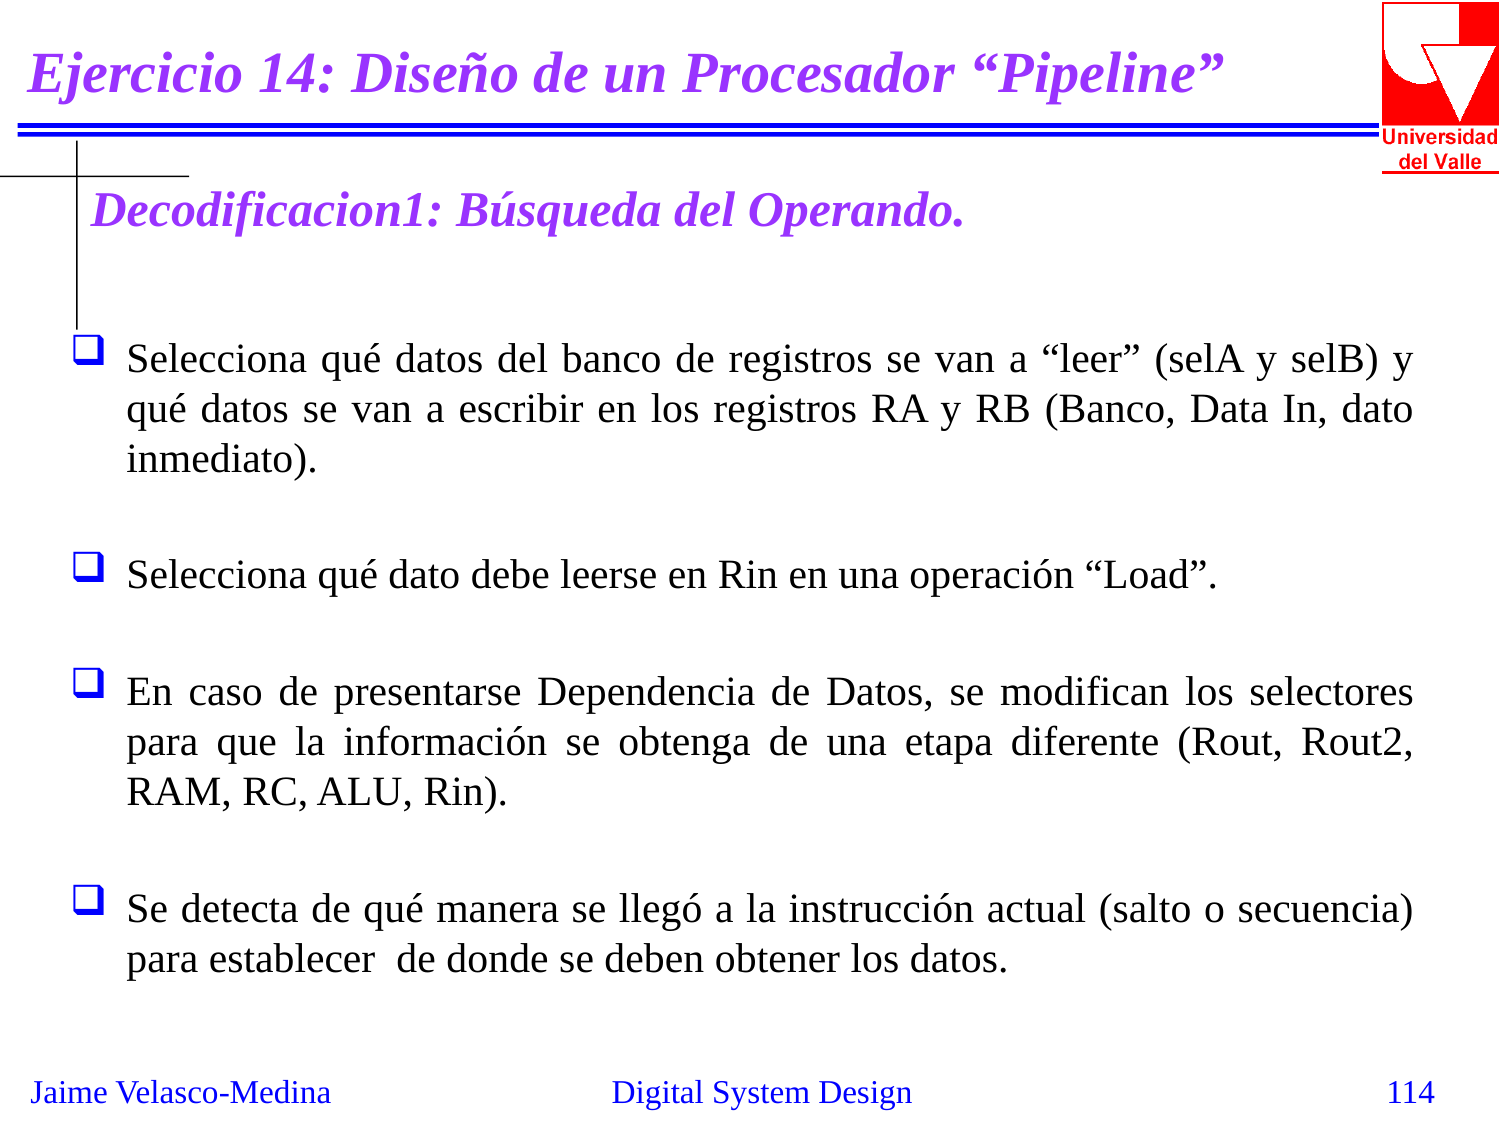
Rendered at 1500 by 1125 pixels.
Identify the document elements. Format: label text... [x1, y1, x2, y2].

list Selecciona qué datos del banco de registros se van a “leer” (selA y selB) y qué datos se van a escribir en los registros RA y RB (Banco, Data In, dato inmediato). Selecciona qué dato debe leerse en Rin en una operación “Load”. En caso de presentarse Dependencia de Datos, se modifican los selectores para que la información se obtenga de una etapa diferente (Rout, Rout2, RAM, RC, ALU, Rin). Se detecta de qué manera se llegó a la instrucción actual (salto o secuencia) para establecer de donde se deben obtener los datos. [54, 322, 1431, 1005]
text_box Decodificacion1: Búsqueda del Operando. [75, 150, 1451, 263]
title Ejercicio 14: Diseño de un Procesador “Pipeline” [12, 12, 1388, 126]
picture [1379, 0, 1500, 175]
